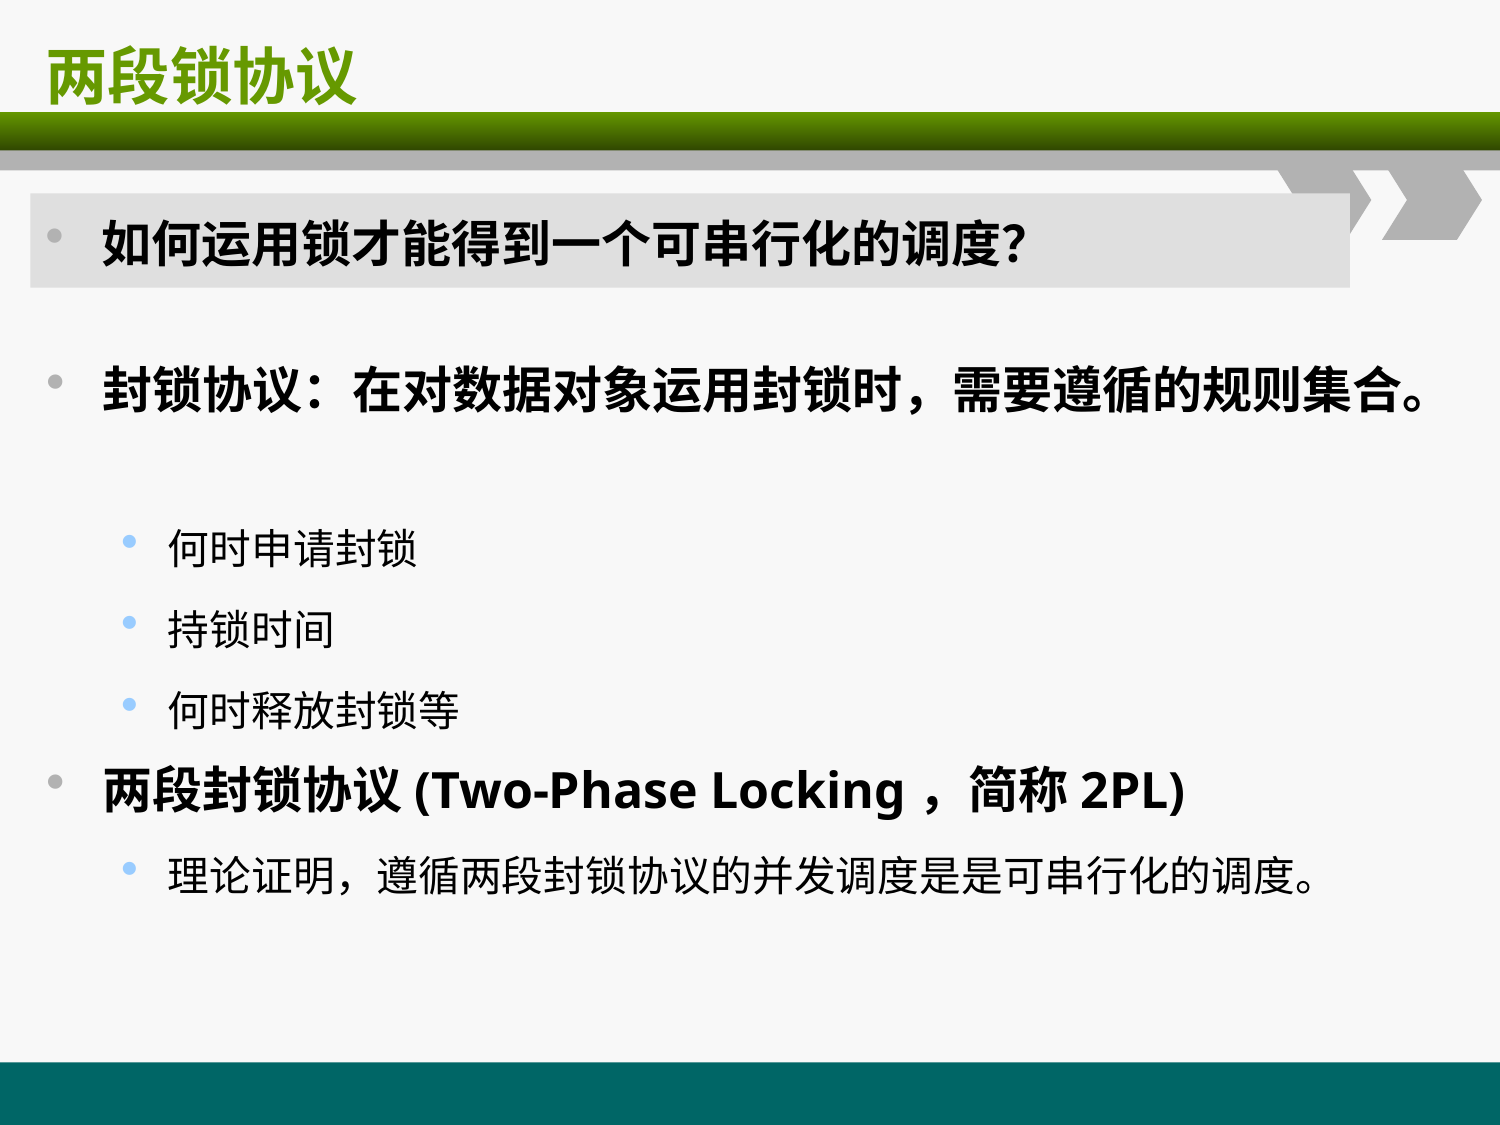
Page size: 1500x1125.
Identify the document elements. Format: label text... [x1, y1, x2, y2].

list 封锁协议：在对数据对象运用封锁时，需要遵循的规则集合。 何时申请封锁 持锁时间 何时释放封锁等 两段封锁协议(Two-Phase Locking，简称2PL) 理论证明，遵循两段封锁协议的并发调度是是可串行化的调度。 [31, 338, 1447, 1000]
title 两段锁协议 [30, 24, 1463, 125]
text_box 如何运用锁才能得到一个可串行化的调度？ [30, 193, 1350, 288]
